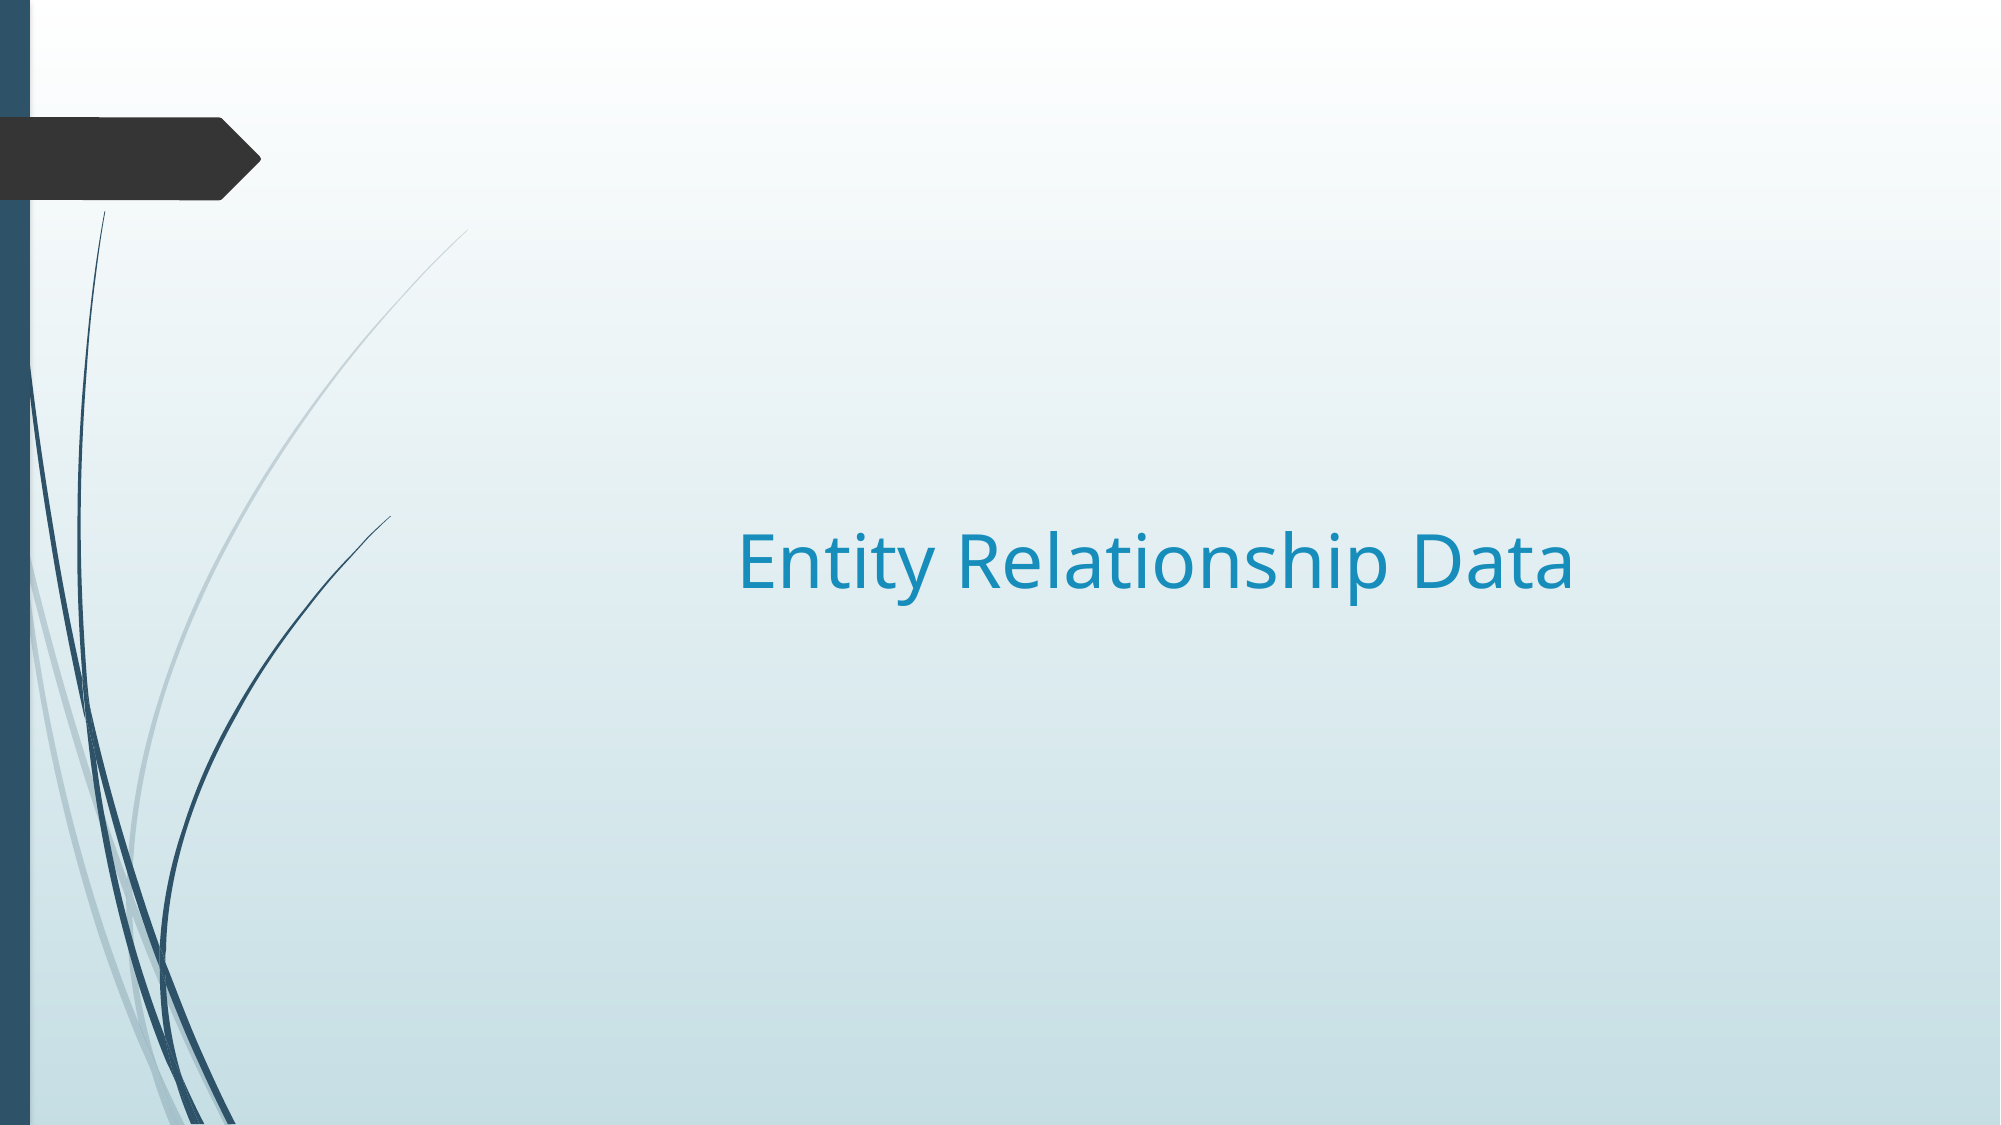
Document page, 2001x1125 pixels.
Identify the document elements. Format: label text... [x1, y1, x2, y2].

title Entity Relationship Data [425, 505, 1888, 716]
